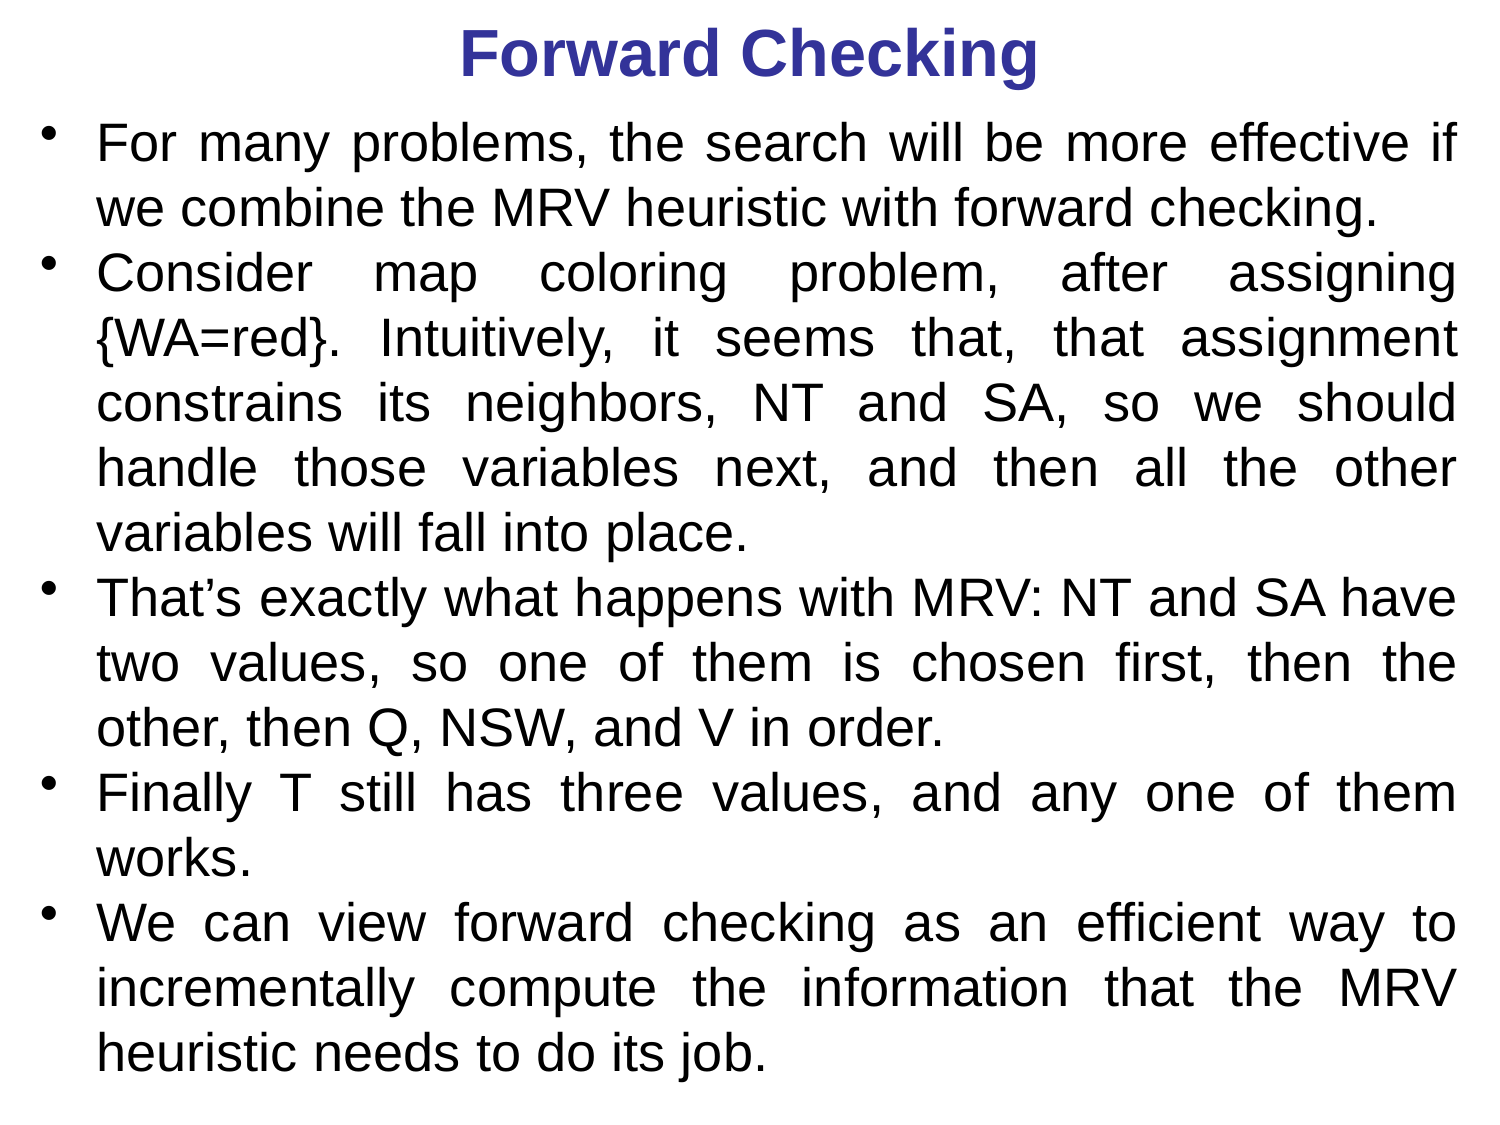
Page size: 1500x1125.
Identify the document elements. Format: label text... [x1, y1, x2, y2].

list For many problems, the search will be more effective if we combine the MRV heuristic with forward checking. Consider map coloring problem, after assigning {WA=red}. Intuitively, it seems that, that assignment constrains its neighbors, NT and SA, so we should handle those variables next, and then all the other variables will fall into place. That’s exactly what happens with MRV: NT and SA have two values, so one of them is chosen first, then the other, then Q, NSW, and V in order. Finally T still has three values, and any one of them works. We can view forward checking as an efficient way to incrementally compute the information that the MRV heuristic needs to do its job. [24, 99, 1476, 1125]
title Forward Checking [24, 0, 1476, 99]
